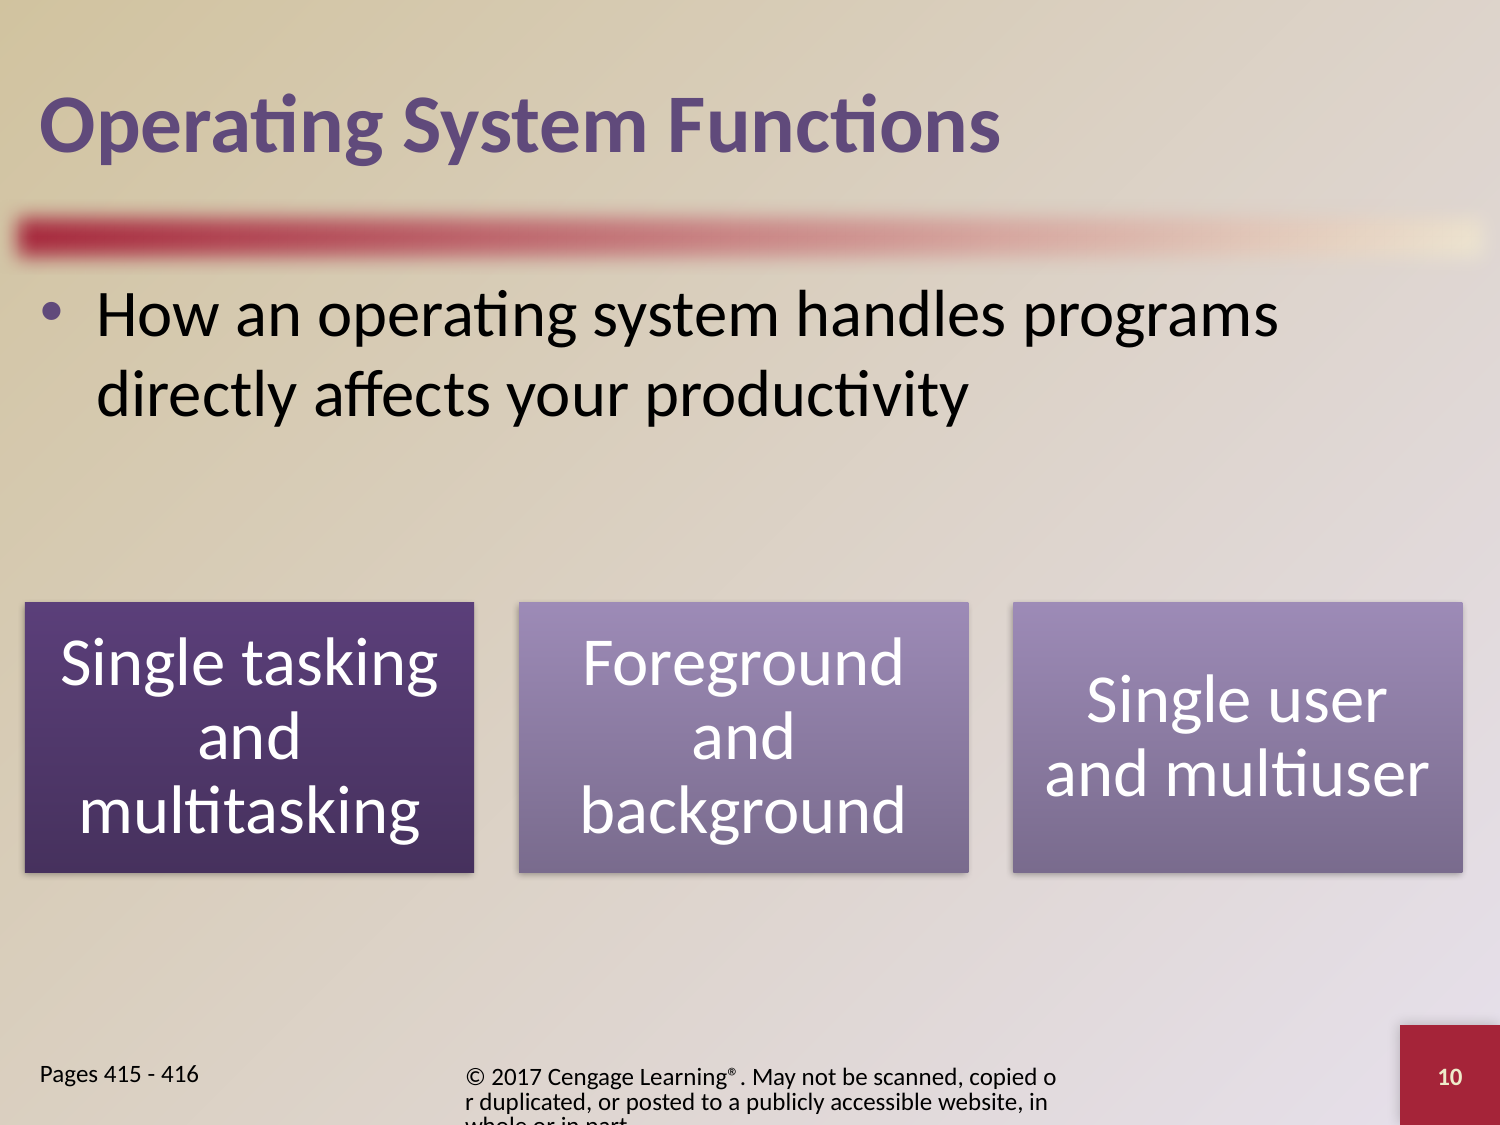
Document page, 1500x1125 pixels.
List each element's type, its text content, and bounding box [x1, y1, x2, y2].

slide_number 10 [1400, 1025, 1500, 1125]
list How an operating system handles programs directly affects your productivity [24, 262, 1475, 1025]
footer © 2017 Cengage Learning®. May not be scanned, copied or duplicated, or posted to a publicly accessible website, in whole or in part. [450, 1037, 1075, 1113]
list Pages 415 - 416 [24, 1050, 300, 1125]
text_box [24, 449, 1463, 1026]
title Operating System Functions [24, 24, 1475, 213]
